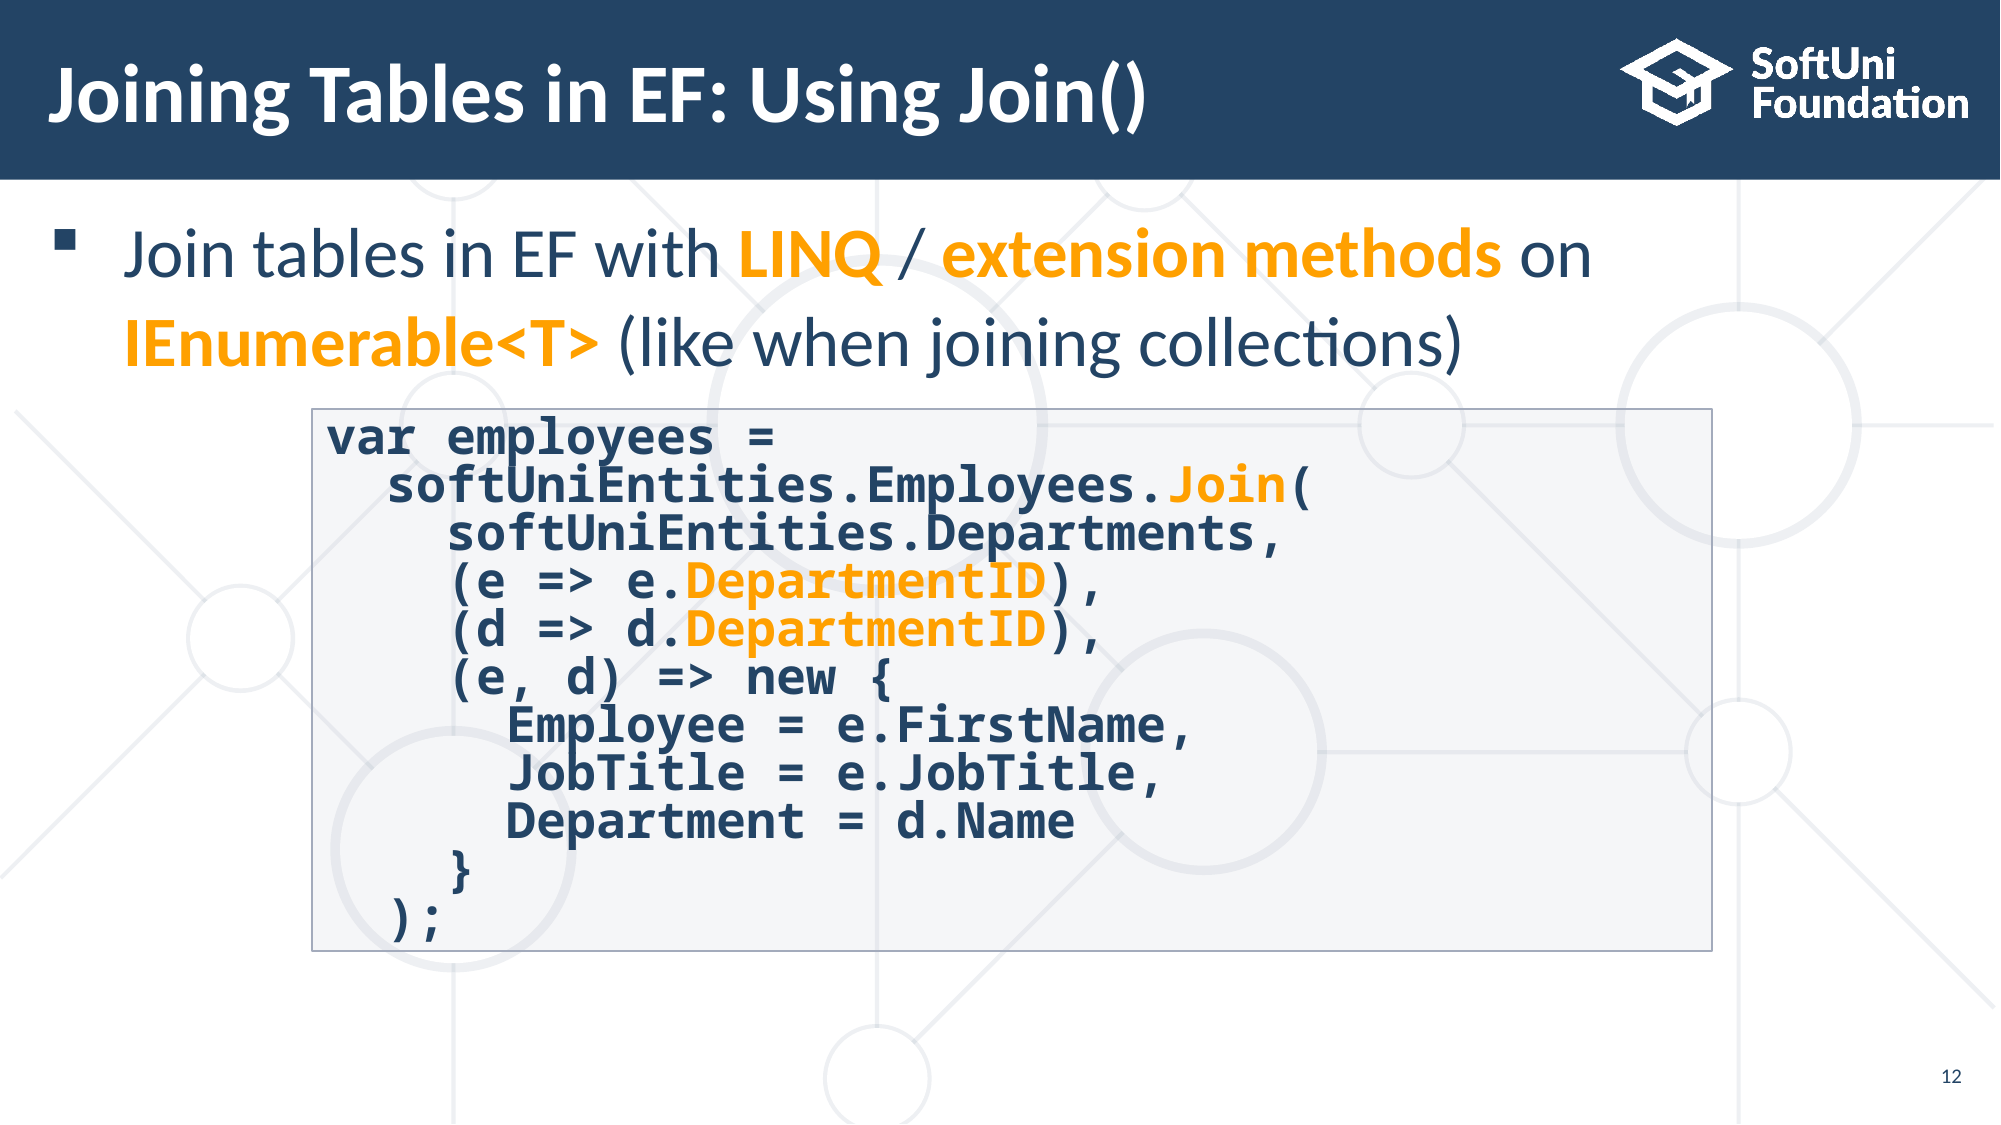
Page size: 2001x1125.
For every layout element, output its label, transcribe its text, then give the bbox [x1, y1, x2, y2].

title Joining Tables in EF: Using Join() [31, 16, 1591, 162]
list Join tables in EF with LINQ / extension methods on IEnumerable<T> (like when joining collections) [31, 196, 1970, 1050]
text_box var employees = softUniEntities.Employees.Join( softUniEntities.Departments, (e => e.DepartmentID), (d => d.DepartmentID), (e, d) => new { Employee = e.FirstName, JobTitle = e.JobTitle, Department = d.Name } ); [311, 408, 1712, 952]
picture [1619, 38, 1968, 126]
slide_number 12 [1897, 1049, 1968, 1101]
